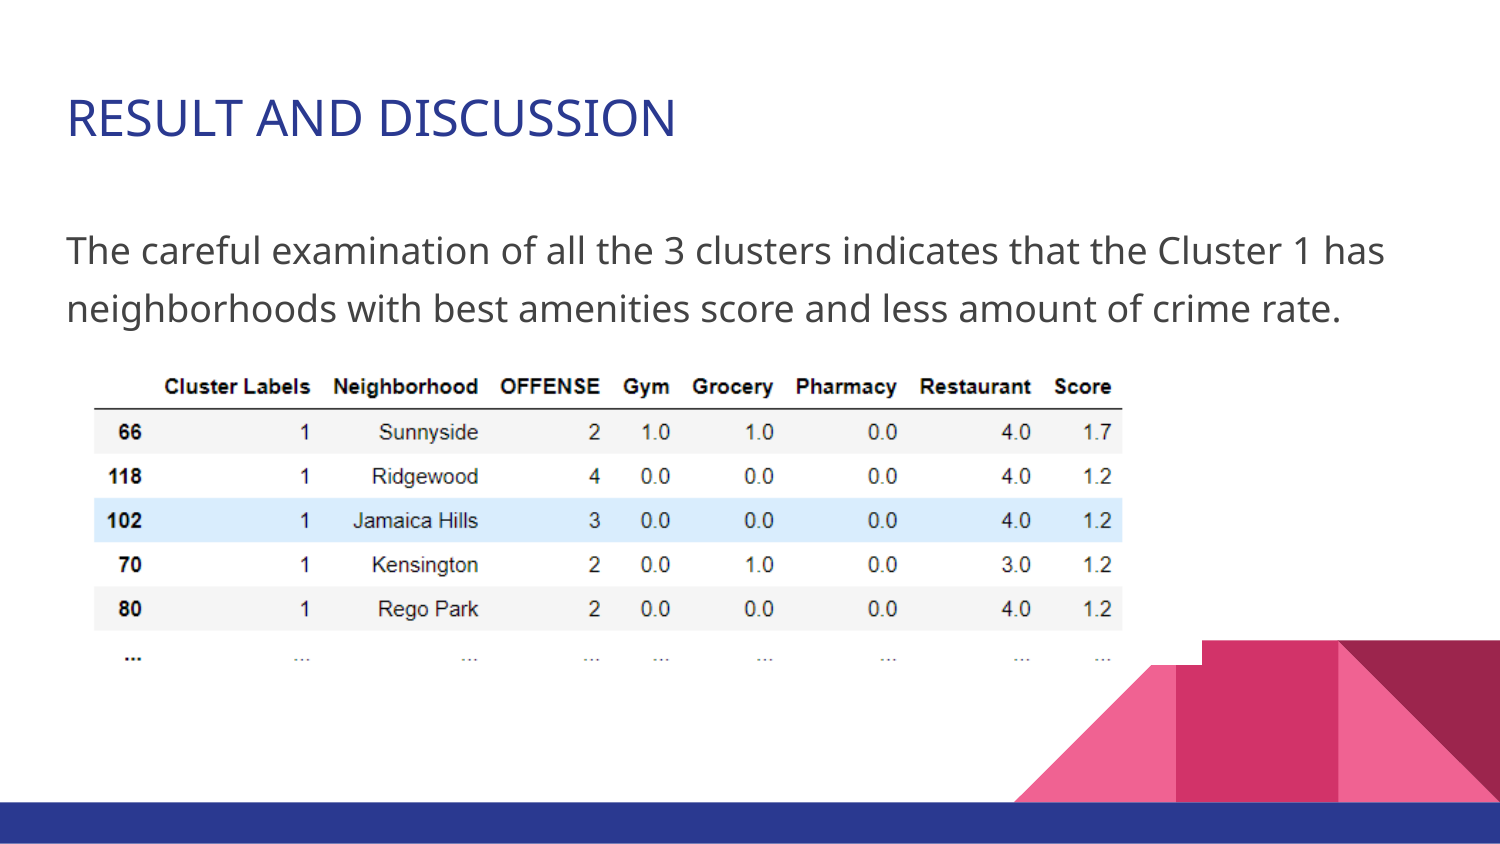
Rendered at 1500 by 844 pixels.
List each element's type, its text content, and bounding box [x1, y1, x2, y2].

picture [82, 357, 1203, 665]
list The careful examination of all the 3 clusters indicates that the Cluster 1 has neighborhoods with best amenities score and less amount of crime rate. [51, 201, 1449, 750]
title RESULT AND DISCUSSION [51, 67, 1449, 167]
